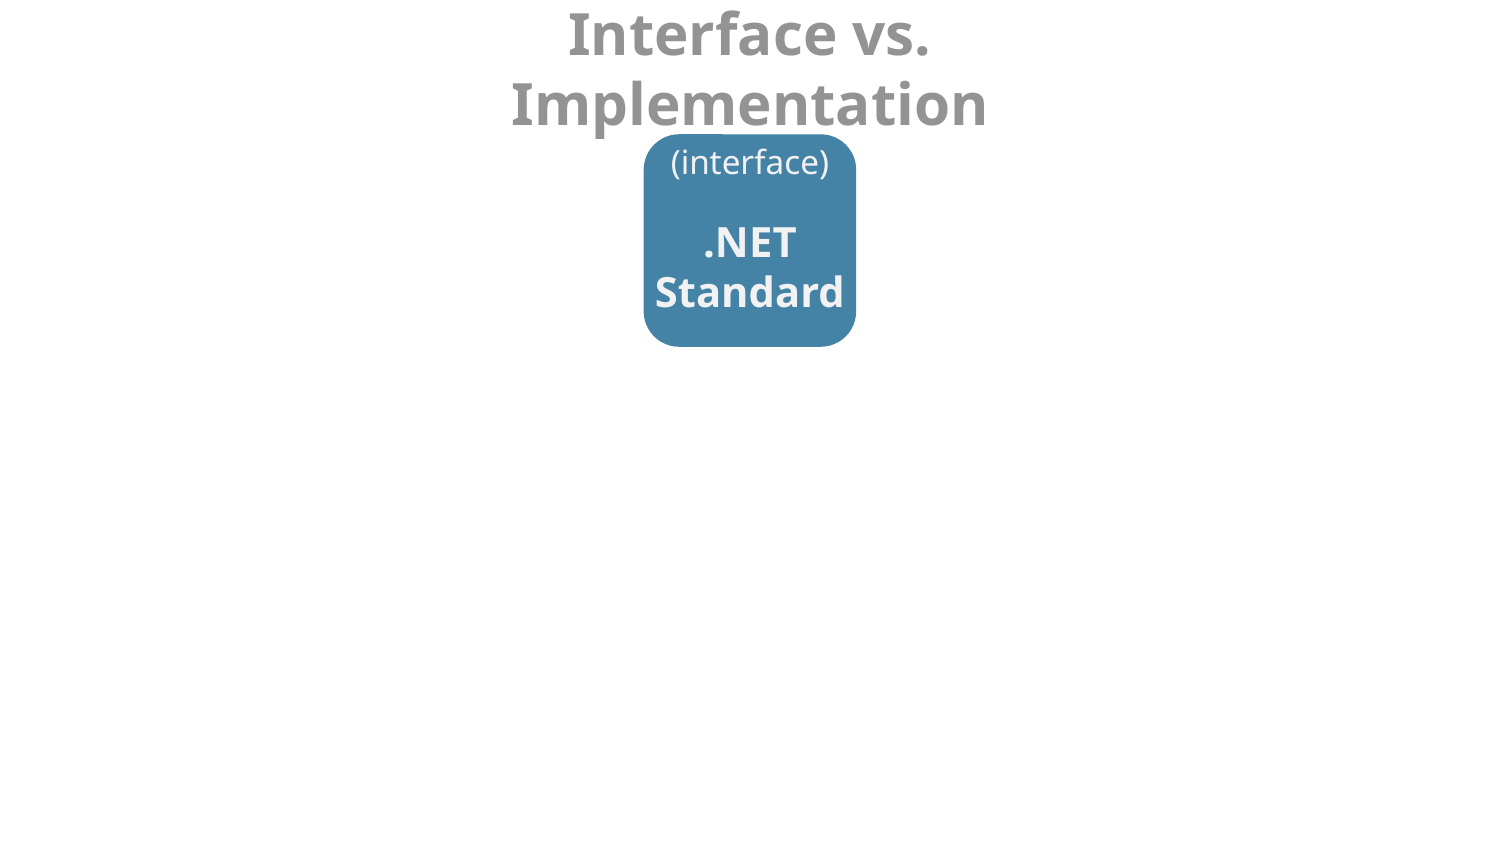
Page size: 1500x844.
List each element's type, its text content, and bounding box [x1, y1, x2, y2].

text_box (interface) [655, 134, 844, 189]
text_box .NET Standard [643, 143, 857, 347]
title Interface vs. Implementation [359, 32, 1141, 102]
